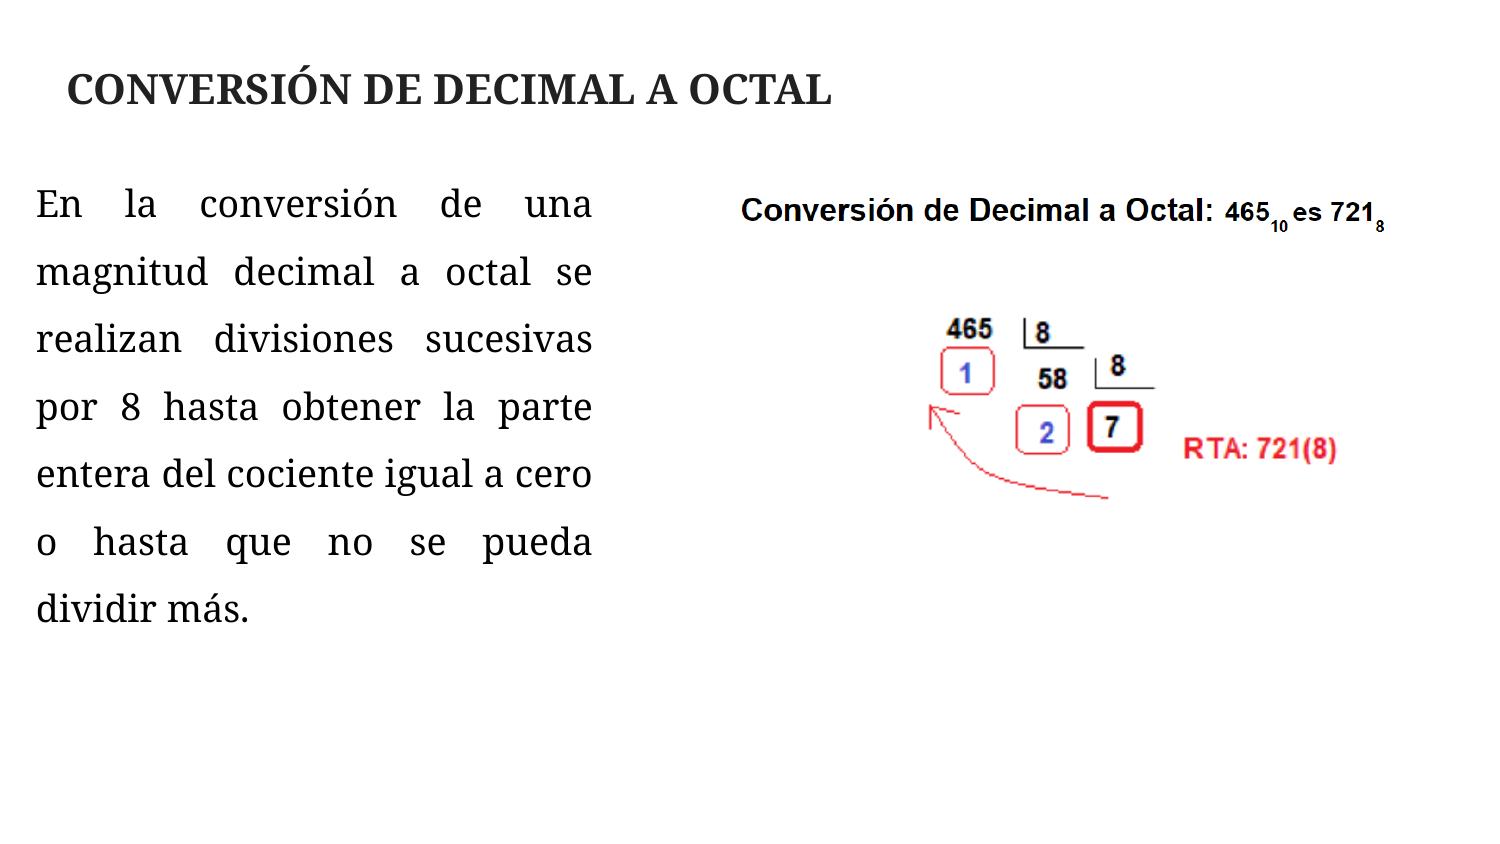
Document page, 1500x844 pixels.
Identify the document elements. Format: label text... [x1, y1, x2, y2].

text_box En la conversión de una magnitud decimal a octal se realizan divisiones sucesivas por 8 hasta obtener la parte entera del cociente igual a cero o hasta que no se pueda dividir más. [20, 142, 609, 776]
picture [725, 153, 1448, 541]
title CONVERSIÓN DE DECIMAL A OCTAL [51, 48, 1500, 240]
